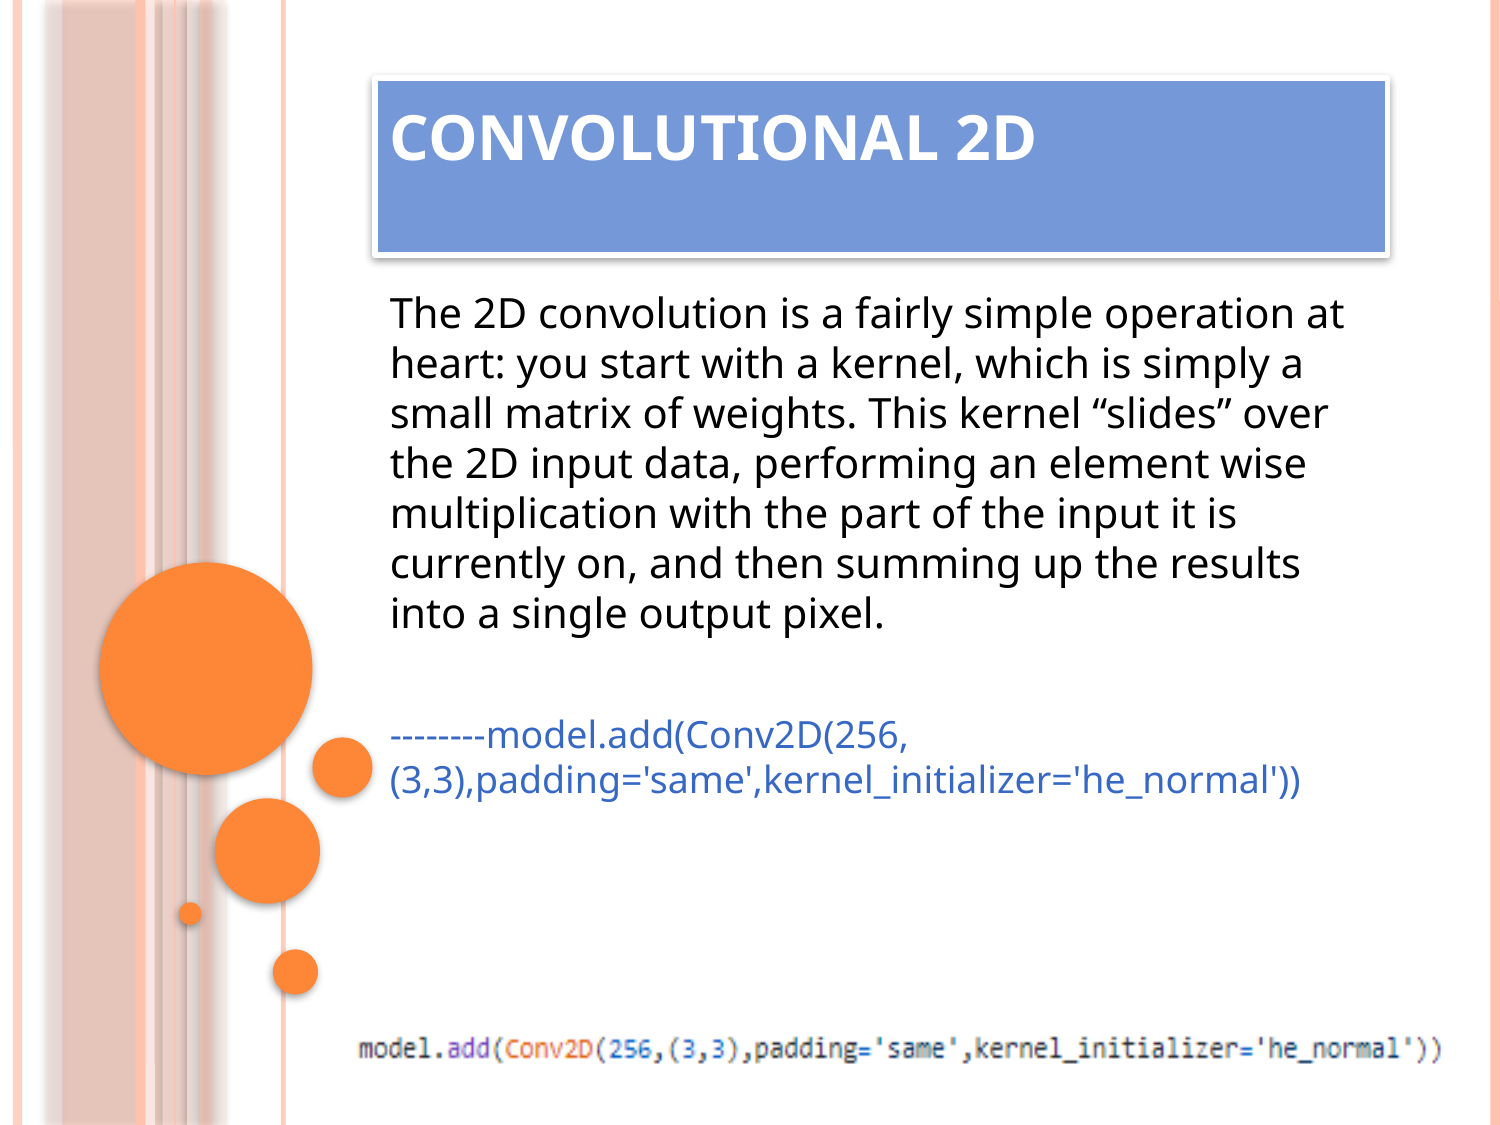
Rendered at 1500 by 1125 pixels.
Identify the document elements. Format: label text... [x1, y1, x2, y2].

subtitle The 2D convolution is a fairly simple operation at heart: you start with a kernel, which is simply a small matrix of weights. This kernel “slides” over the 2D input data, performing an element wise multiplication with the part of the input it is currently on, and then summing up the results into a single output pixel. --------model.add(Conv2D(256,(3,3),padding='same',kernel_initializer='he_normal')) [375, 278, 1388, 1014]
picture [335, 1016, 1483, 1077]
title Convolutional 2D [372, 75, 1390, 258]
